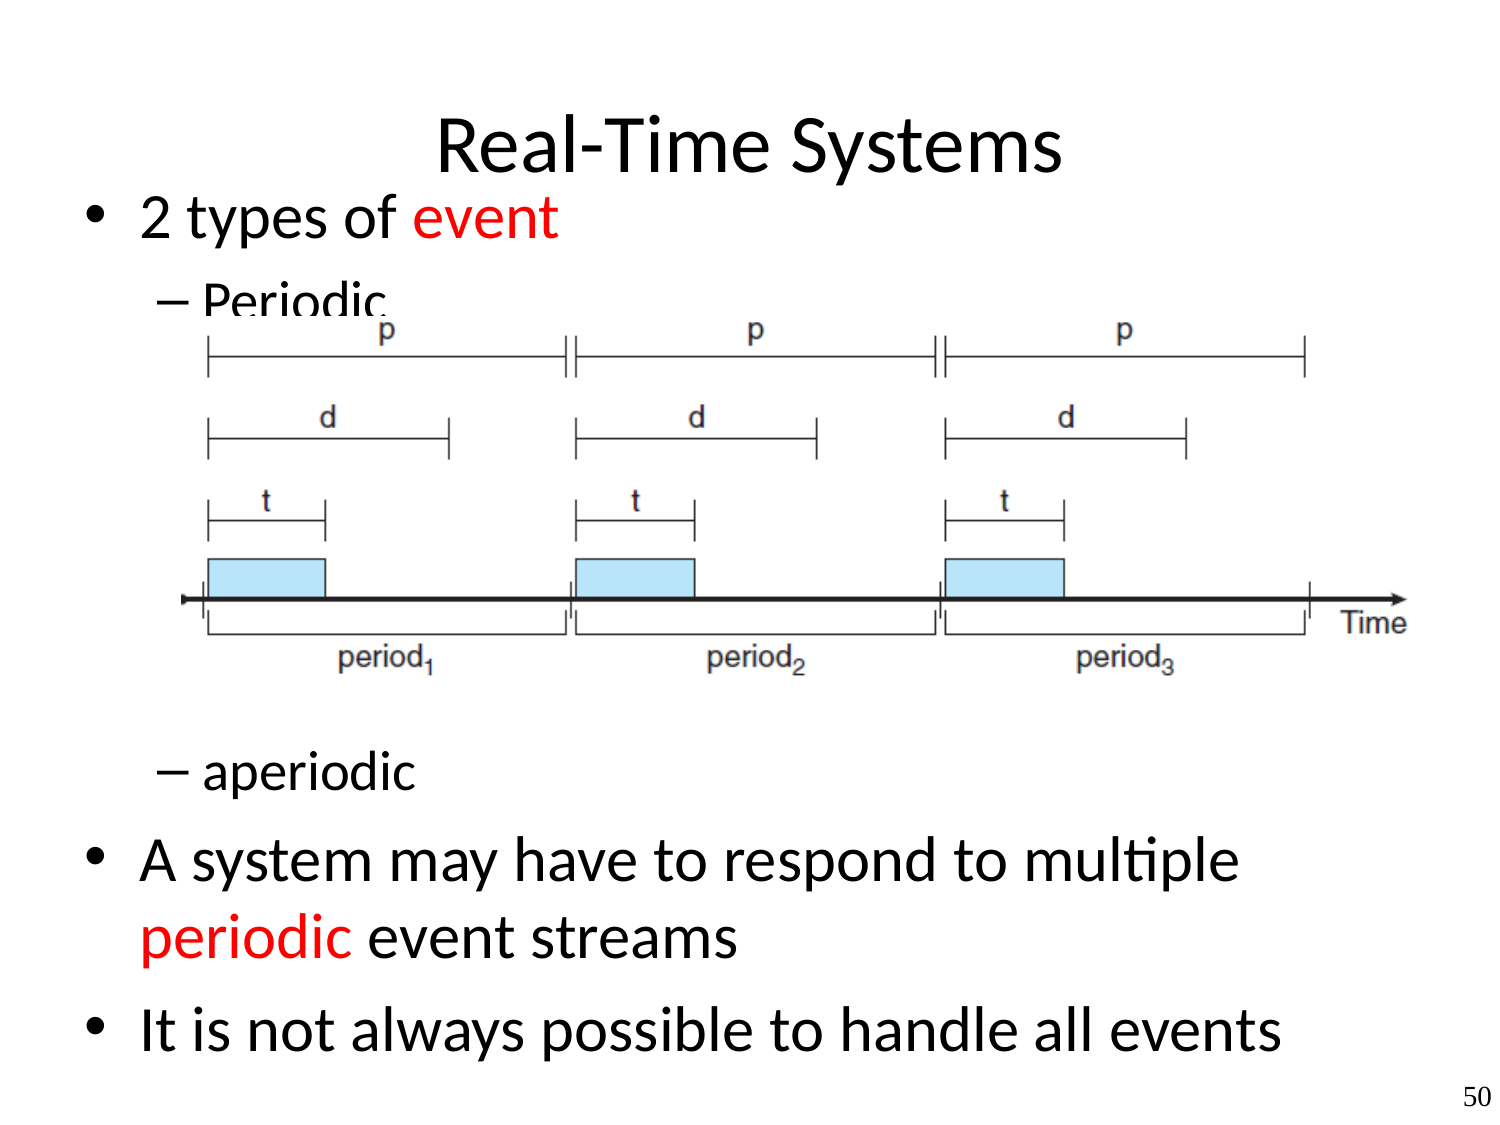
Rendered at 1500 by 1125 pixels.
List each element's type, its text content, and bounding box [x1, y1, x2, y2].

slide_number 50 [1453, 1070, 1500, 1119]
title Real-Time Systems [74, 44, 1426, 234]
picture [181, 316, 1428, 680]
list 2 types of event Periodic aperiodic A system may have to respond to multiple periodic event streams It is not always possible to handle all events [76, 166, 1411, 1070]
